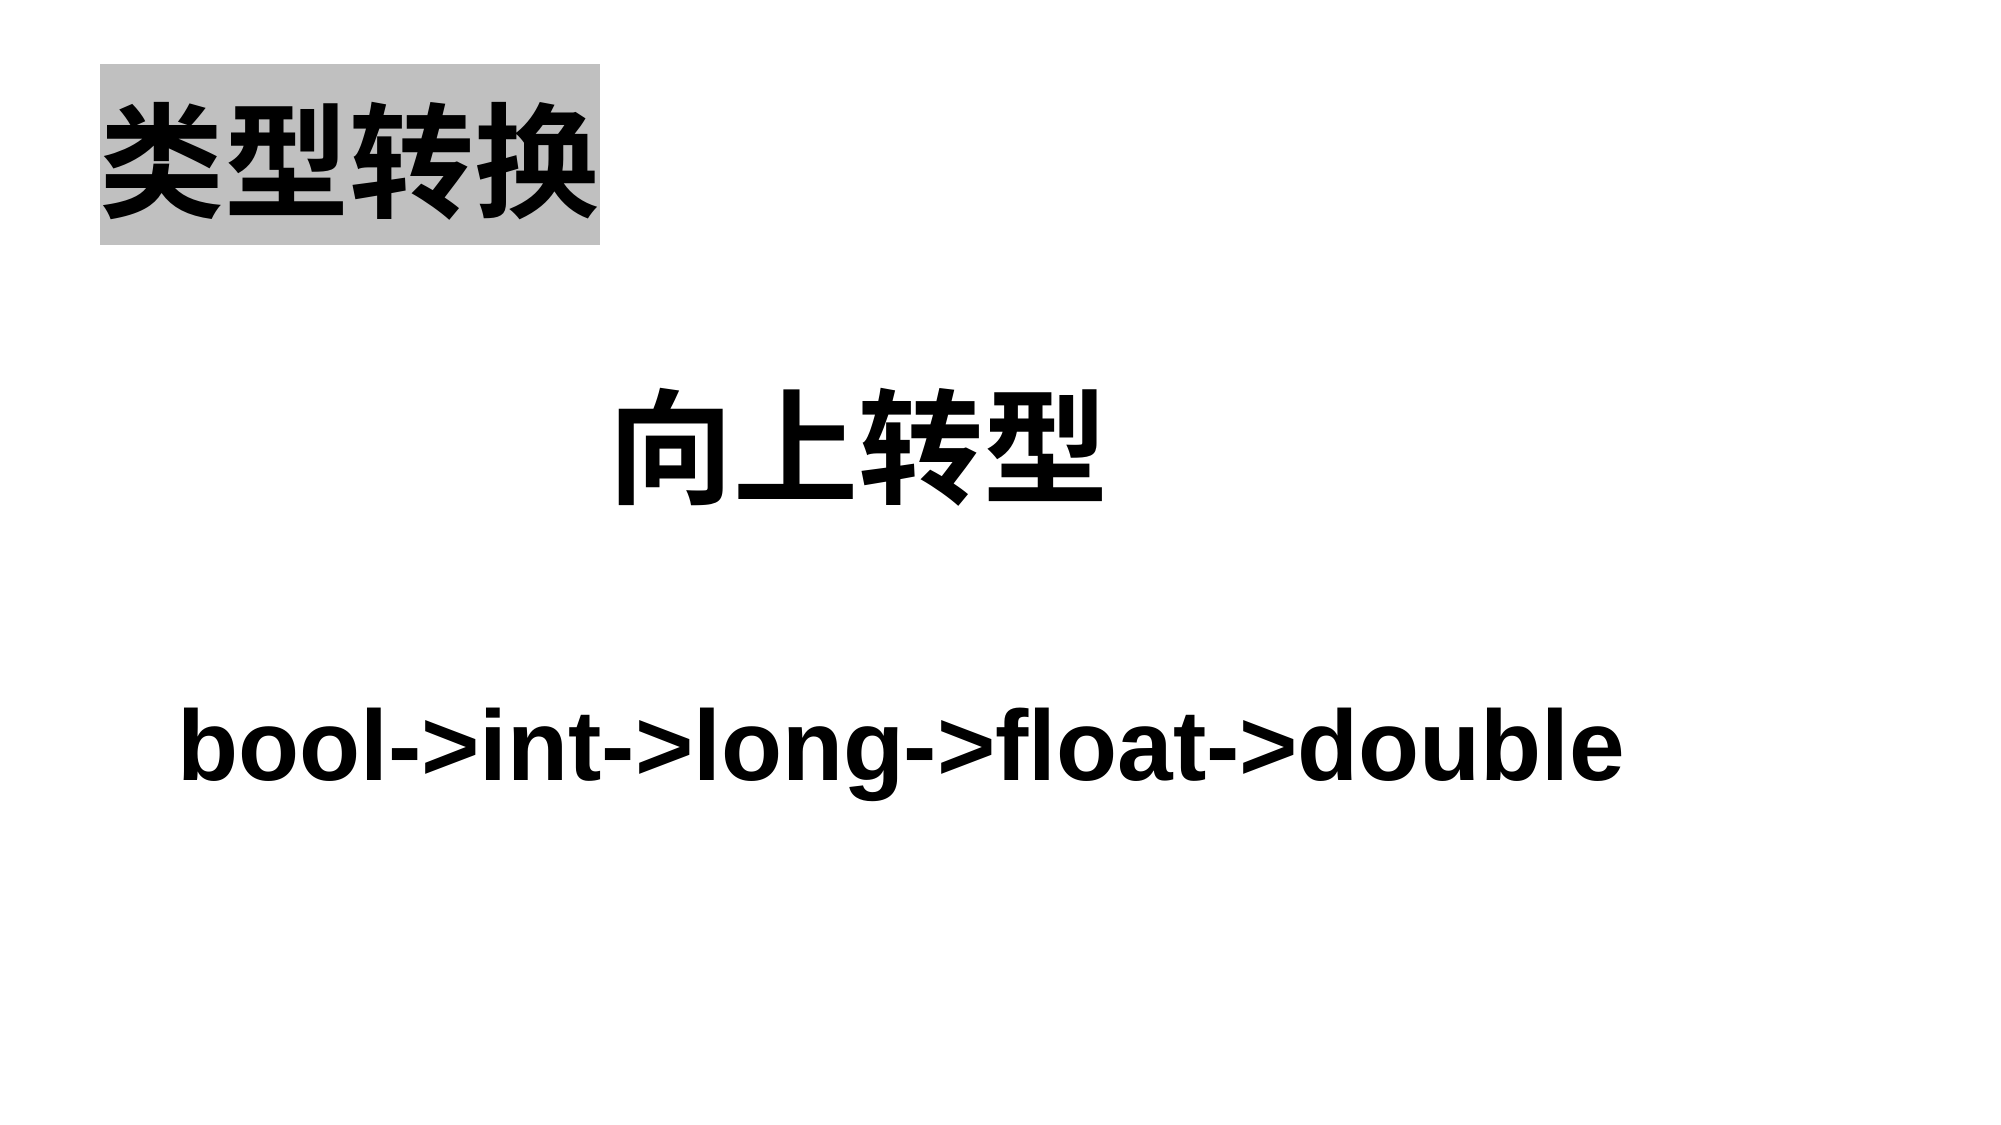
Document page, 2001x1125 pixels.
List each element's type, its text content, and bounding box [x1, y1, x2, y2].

text_box 类型转换 [84, 76, 927, 242]
text_box 向上转型 [593, 362, 1207, 527]
text_box bool->int->long->float->double [163, 672, 1888, 808]
